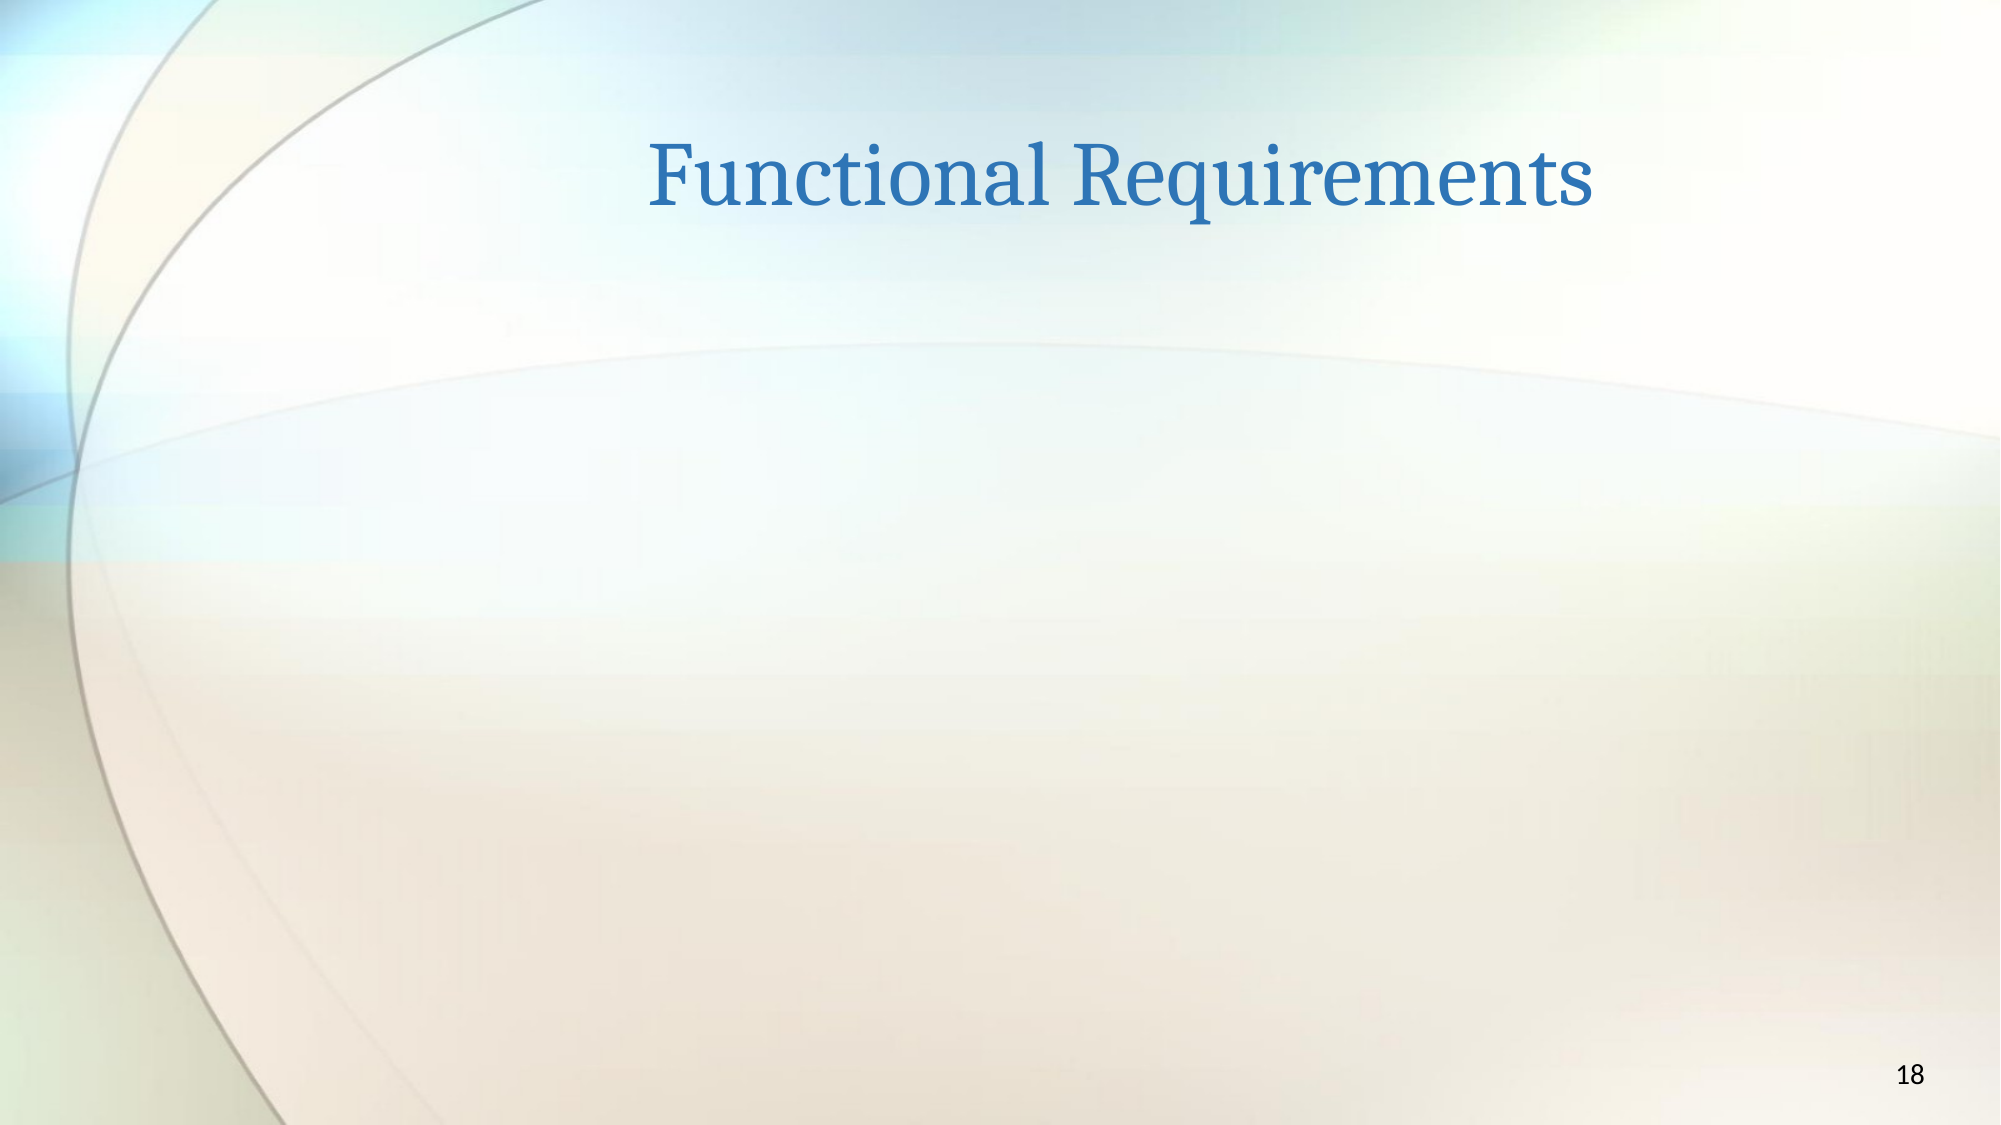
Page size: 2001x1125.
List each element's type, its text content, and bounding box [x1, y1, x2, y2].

picture [0, 0, 2001, 1125]
title Functional Requirements [381, 59, 1863, 278]
slide_number 18 [1325, 1042, 1940, 1103]
